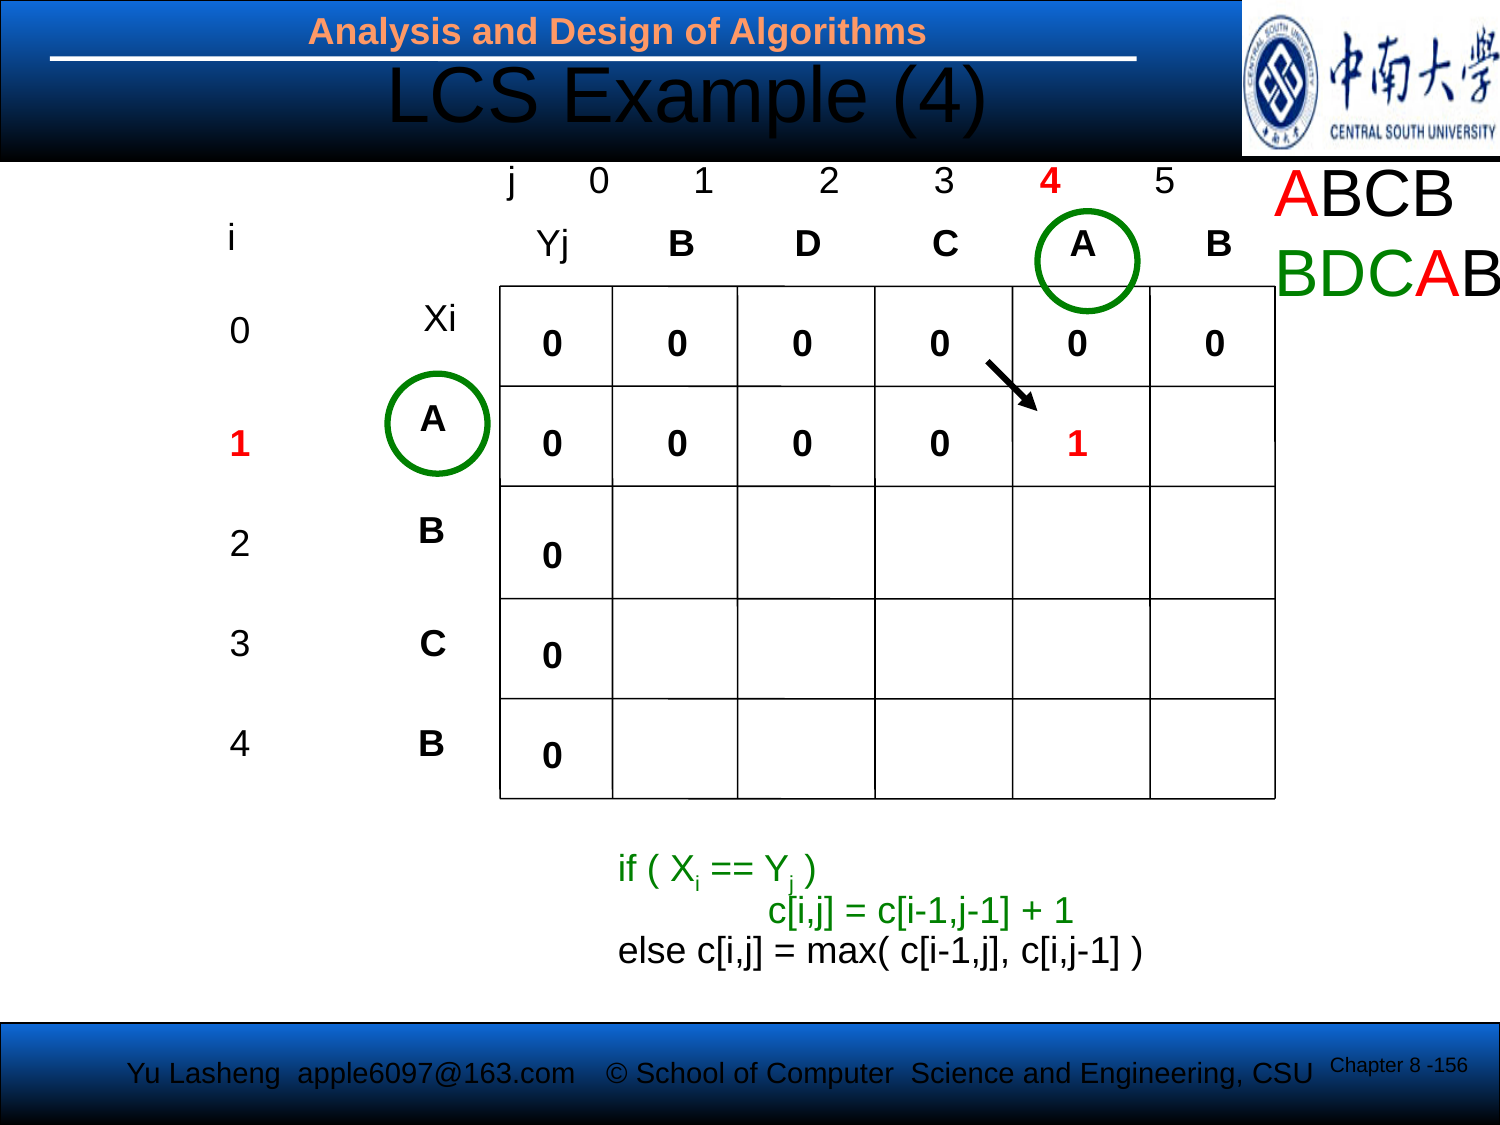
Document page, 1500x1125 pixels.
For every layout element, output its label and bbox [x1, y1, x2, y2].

text_box [214, 411, 266, 471]
text_box [403, 711, 461, 771]
text_box [404, 611, 462, 671]
text_box [499, 142, 1500, 799]
text_box [214, 611, 266, 671]
text_box [408, 286, 472, 346]
slide_number [1293, 1044, 1484, 1120]
text_box [1190, 211, 1248, 271]
text_box [212, 205, 251, 266]
text_box [214, 298, 266, 359]
text_box [214, 711, 266, 771]
text_box [779, 211, 837, 271]
title [137, 30, 1238, 151]
text_box [492, 148, 1202, 209]
text_box [303, 837, 1160, 980]
text_box [653, 211, 711, 271]
picture [1242, 0, 1500, 156]
text_box [387, 373, 488, 474]
text_box [521, 211, 584, 271]
text_box [917, 211, 974, 271]
text_box [403, 498, 461, 559]
text_box [214, 511, 266, 571]
